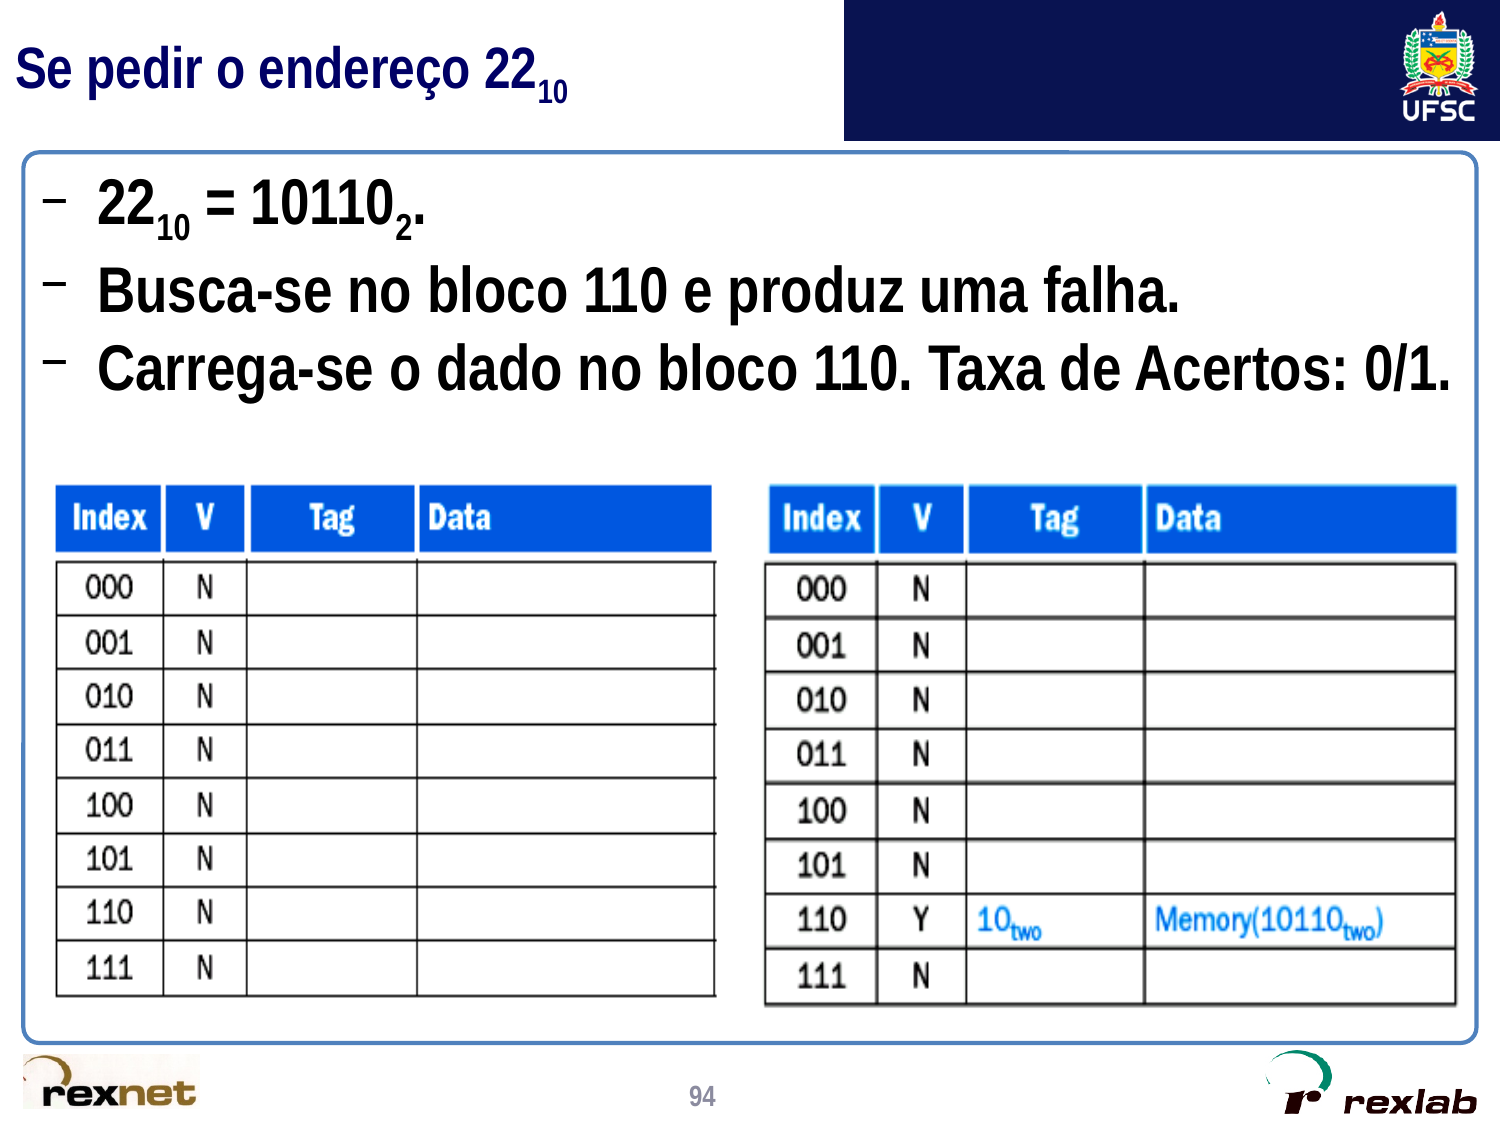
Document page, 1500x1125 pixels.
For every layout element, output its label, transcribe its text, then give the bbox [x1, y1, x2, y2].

picture [761, 468, 1465, 1020]
picture [844, 0, 1500, 141]
slide_number 94 [527, 1065, 878, 1125]
picture [23, 1054, 200, 1109]
text_box 2210 = 101102. Busca-se no bloco 110 e produz uma falha. Carrega-se o dado no bloco 110. Taxa de Acertos: 0/1. [23, 152, 1477, 434]
title Se pedir o endereço 2210 [0, 0, 844, 141]
picture [46, 468, 727, 1020]
picture [1265, 1049, 1477, 1114]
